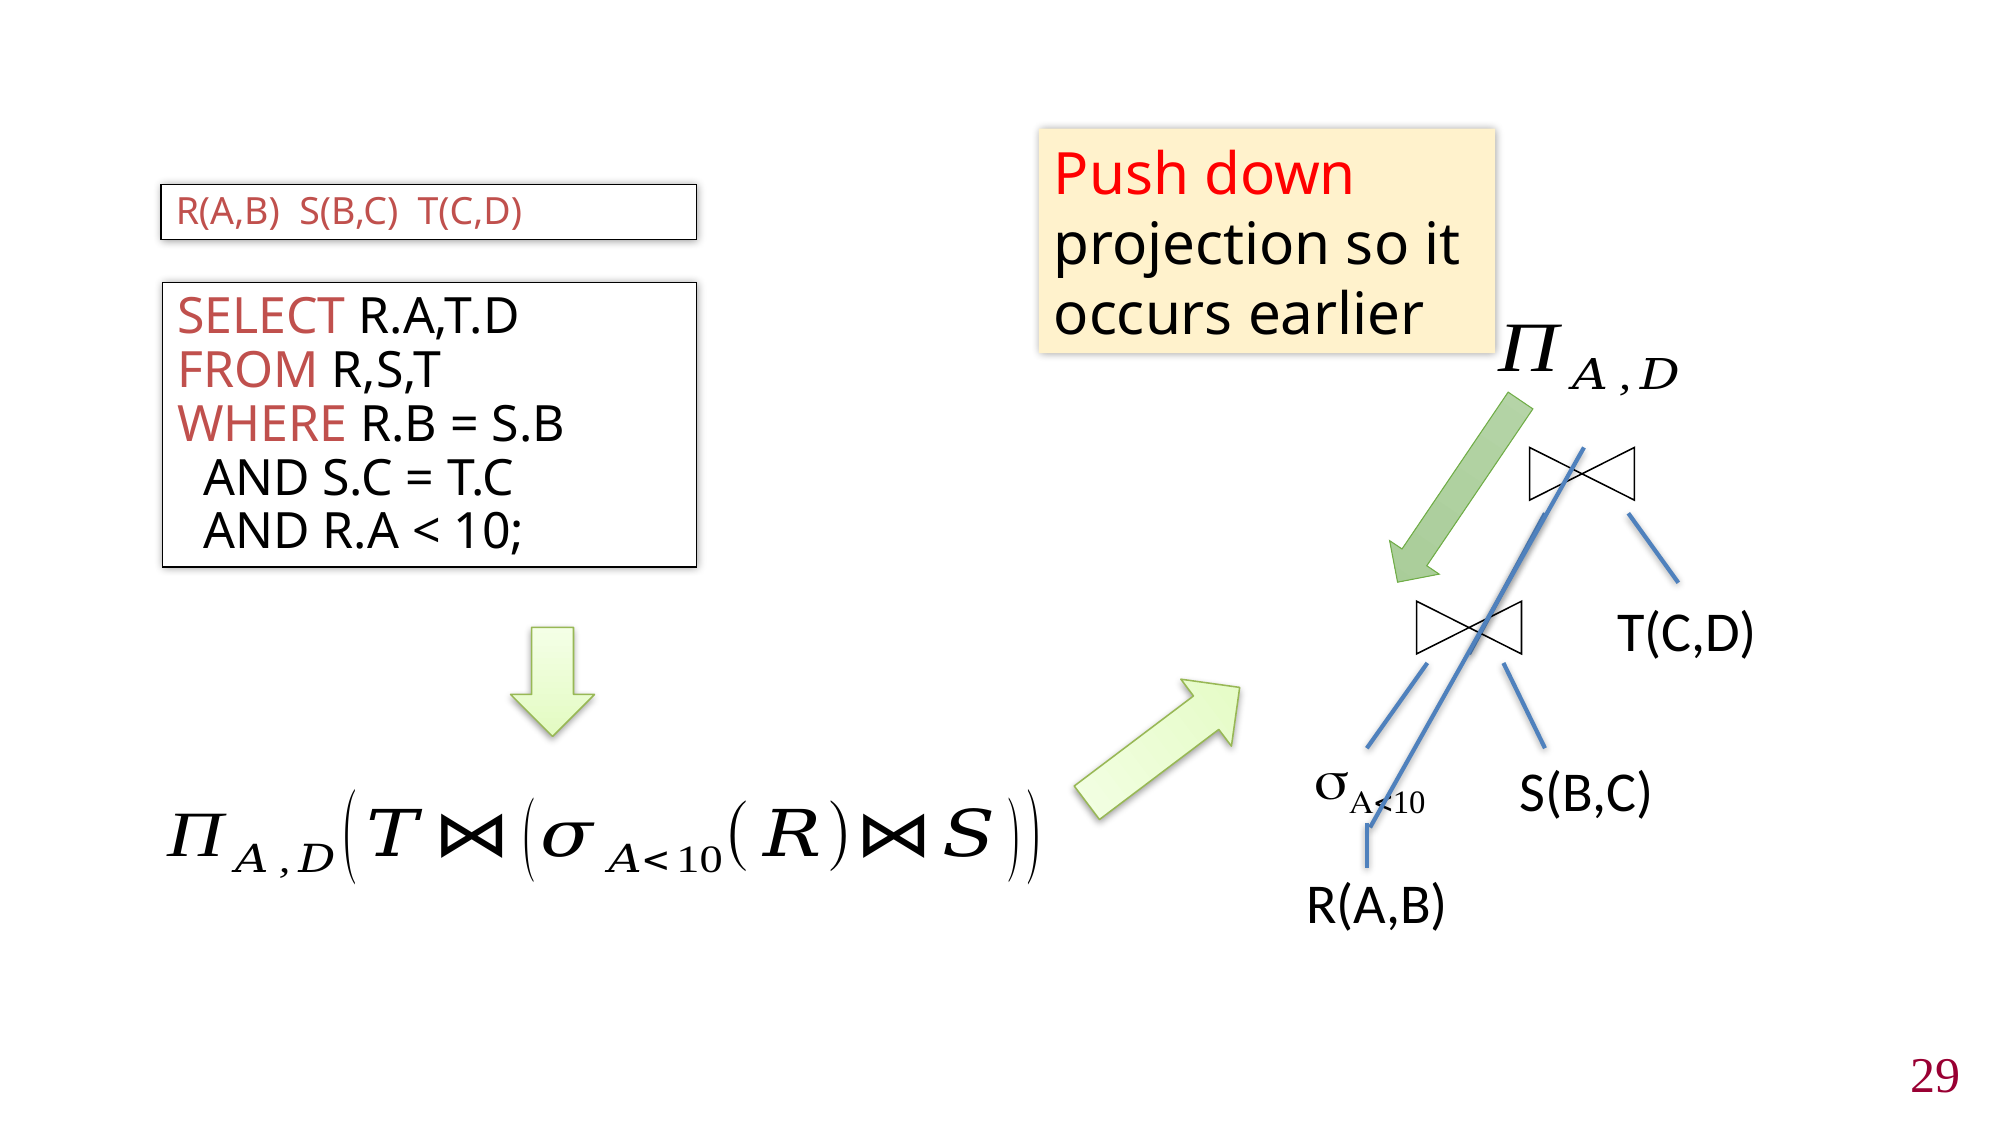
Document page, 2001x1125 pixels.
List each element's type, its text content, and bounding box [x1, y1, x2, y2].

text_box Push down projection so it occurs earlier [1038, 128, 1496, 354]
text_box [1416, 601, 1464, 654]
text_box [1389, 392, 1533, 583]
text_box [1487, 635, 1522, 654]
text_box SELECT R.A,T.D FROM R,S,T WHERE R.B = S.B AND S.C = T.C AND R.A < 10; [162, 282, 697, 568]
text_box [1529, 447, 1567, 501]
text_box R(A,B) [1278, 859, 1476, 942]
text_box [509, 626, 596, 737]
text_box sA<10 [1380, 735, 1485, 828]
text_box sA<10 [1255, 735, 1409, 828]
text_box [1628, 513, 1679, 584]
slide_number 28 [1550, 1048, 1975, 1096]
text_box [1577, 447, 1635, 501]
text_box S(B,C) [1494, 748, 1679, 831]
text_box [1073, 678, 1241, 821]
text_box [1468, 513, 1546, 628]
text_box R(A,B) S(B,C) T(C,D) [161, 184, 697, 240]
text_box T(C,D) [1595, 588, 1779, 671]
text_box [1354, 675, 1440, 737]
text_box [1481, 684, 1567, 727]
